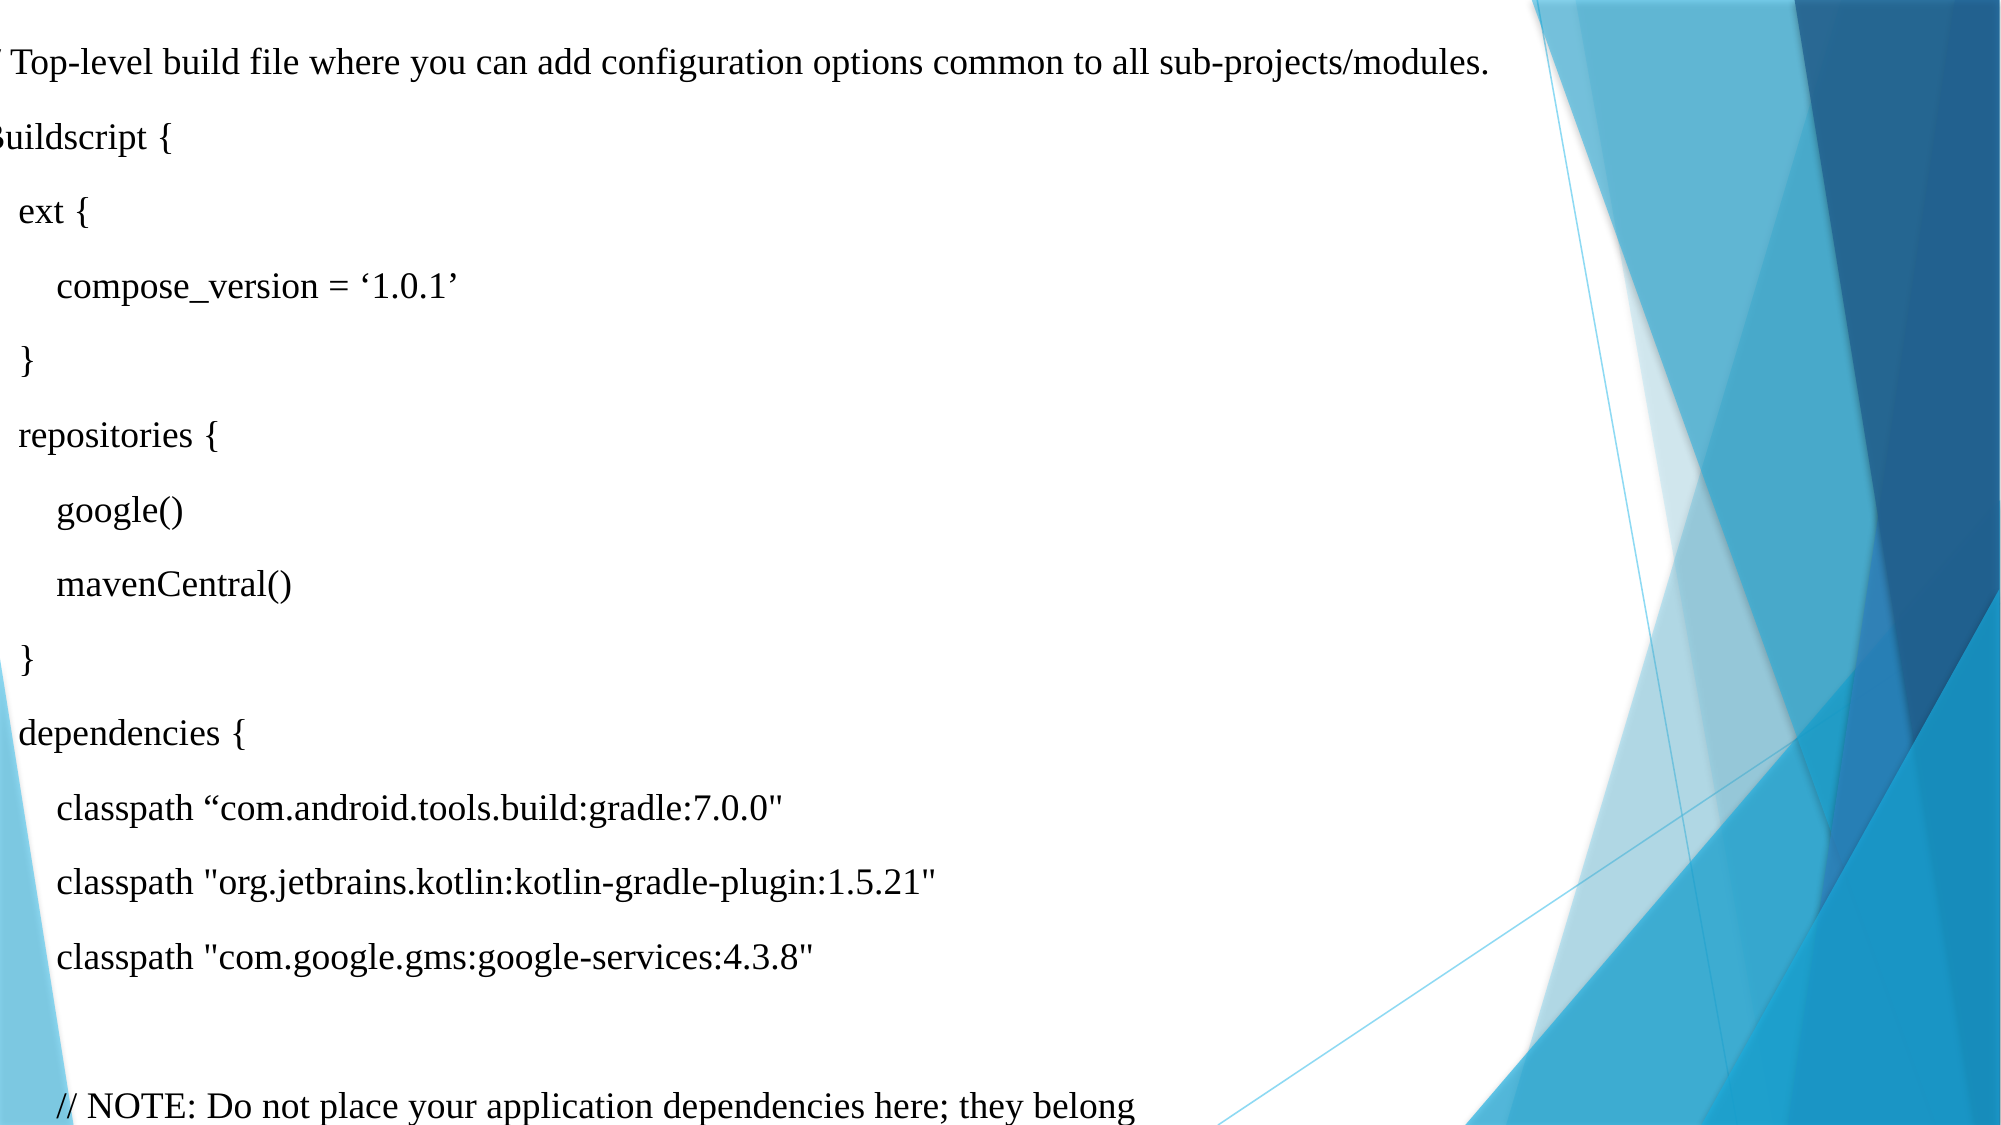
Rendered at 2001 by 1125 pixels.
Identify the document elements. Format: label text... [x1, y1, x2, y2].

list // Top-level build file where you can add configuration options common to all sub-projects/modules. Buildscript { ext { compose_version = ‘1.0.1’ } repositories { google() mavenCentral() } dependencies { classpath “com.android.tools.build:gradle:7.0.0" classpath "org.jetbrains.kotlin:kotlin-gradle-plugin:1.5.21" classpath "com.google.gms:google-services:4.3.8" // NOTE: Do not place your application dependencies here; they belong // in the individual module build.gradle files [0, 29, 1614, 1125]
